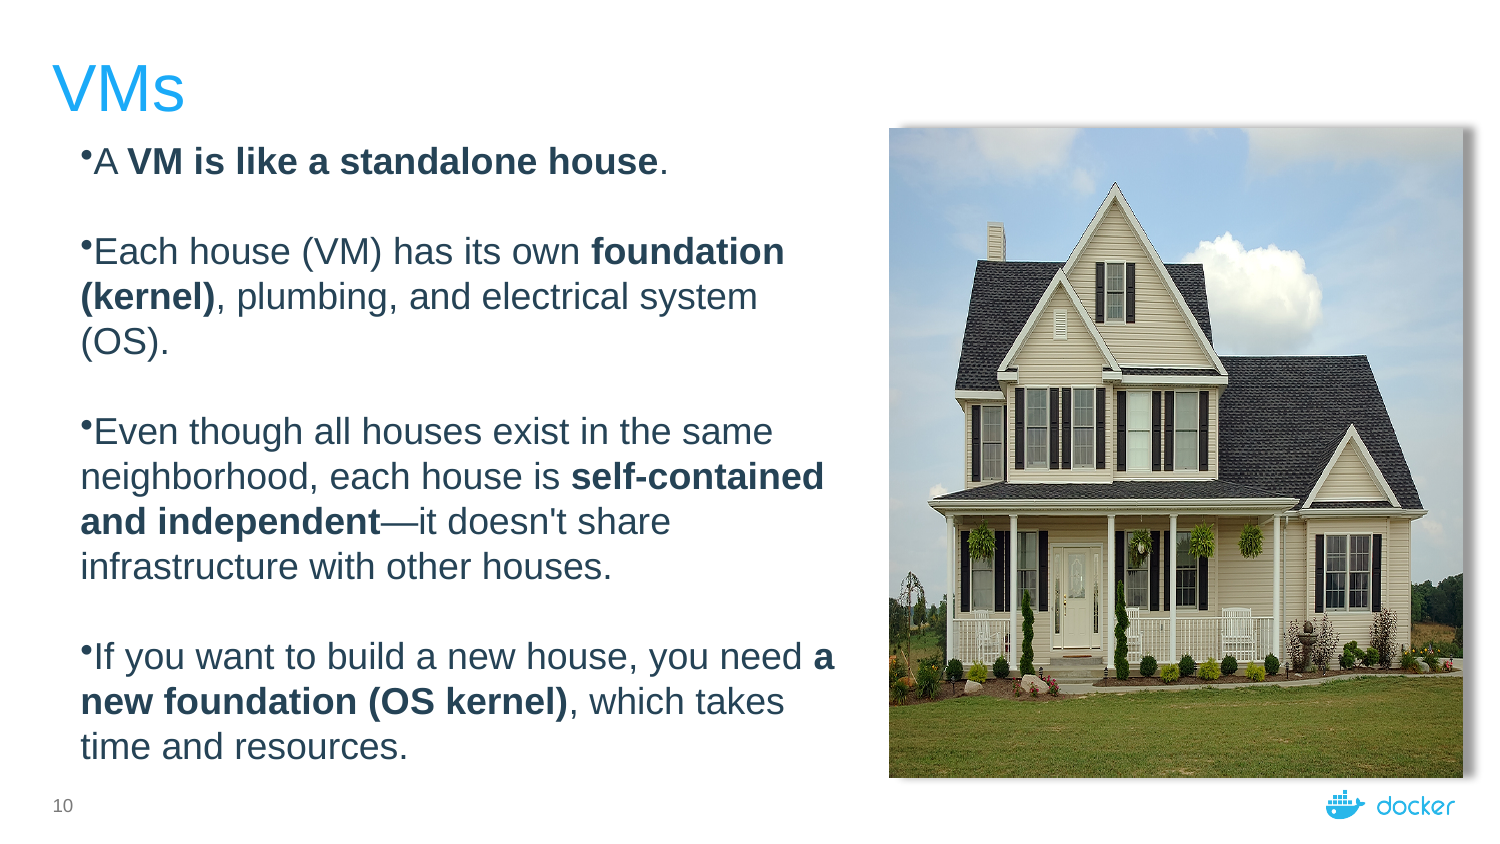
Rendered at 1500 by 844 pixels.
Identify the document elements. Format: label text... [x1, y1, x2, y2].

text_box A VM is like a standalone house. Each house (VM) has its own foundation (kernel), plumbing, and electrical system (OS). Even though all houses exist in the same neighborhood, each house is self-contained and independent—it doesn't share infrastructure with other houses. If you want to build a new house, you need a new foundation (OS kernel), which takes time and resources. [65, 129, 852, 820]
slide_number 10 [37, 782, 393, 828]
title VMs [37, 44, 1463, 124]
picture [1318, 785, 1463, 824]
picture [889, 128, 1463, 778]
